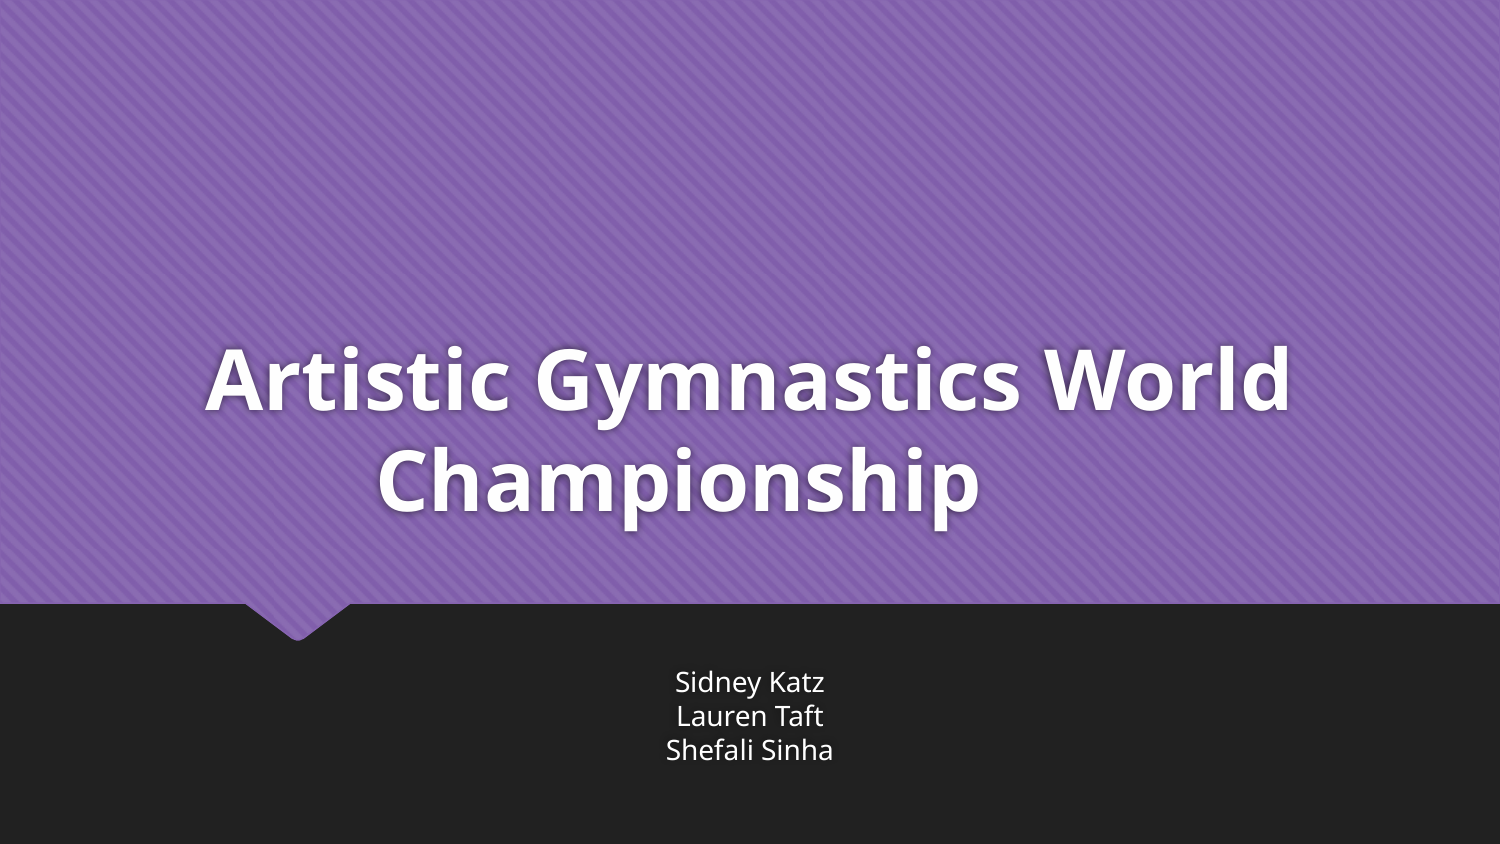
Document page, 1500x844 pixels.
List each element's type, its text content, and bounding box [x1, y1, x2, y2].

subtitle Sidney Katz Lauren Taft Shefali Sinha [99, 649, 1401, 704]
title Artistic Gymnastics World Championship [99, 178, 1401, 544]
